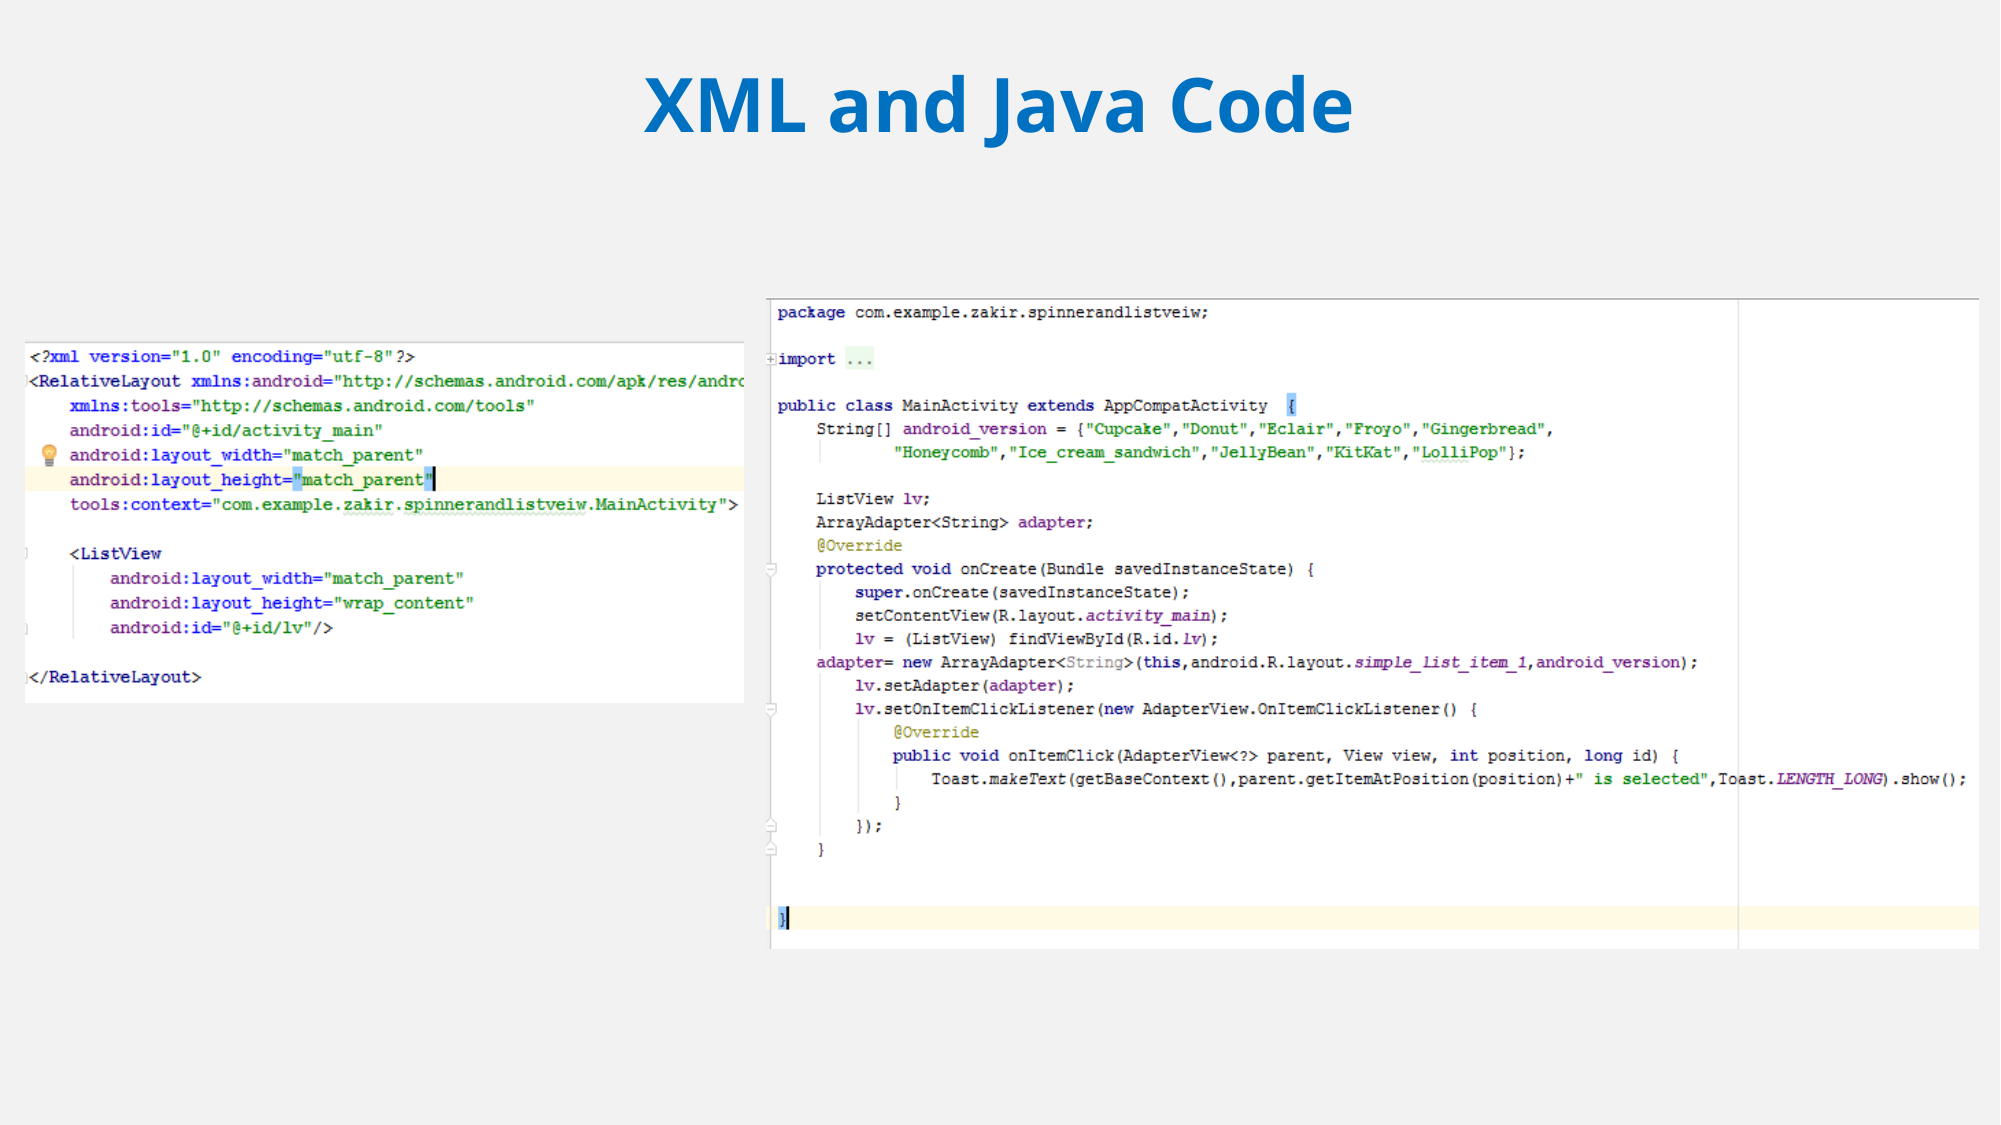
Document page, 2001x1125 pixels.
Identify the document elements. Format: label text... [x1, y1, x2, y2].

picture [766, 297, 1979, 949]
picture [25, 339, 744, 703]
title XML and Java Code [137, 59, 1863, 157]
